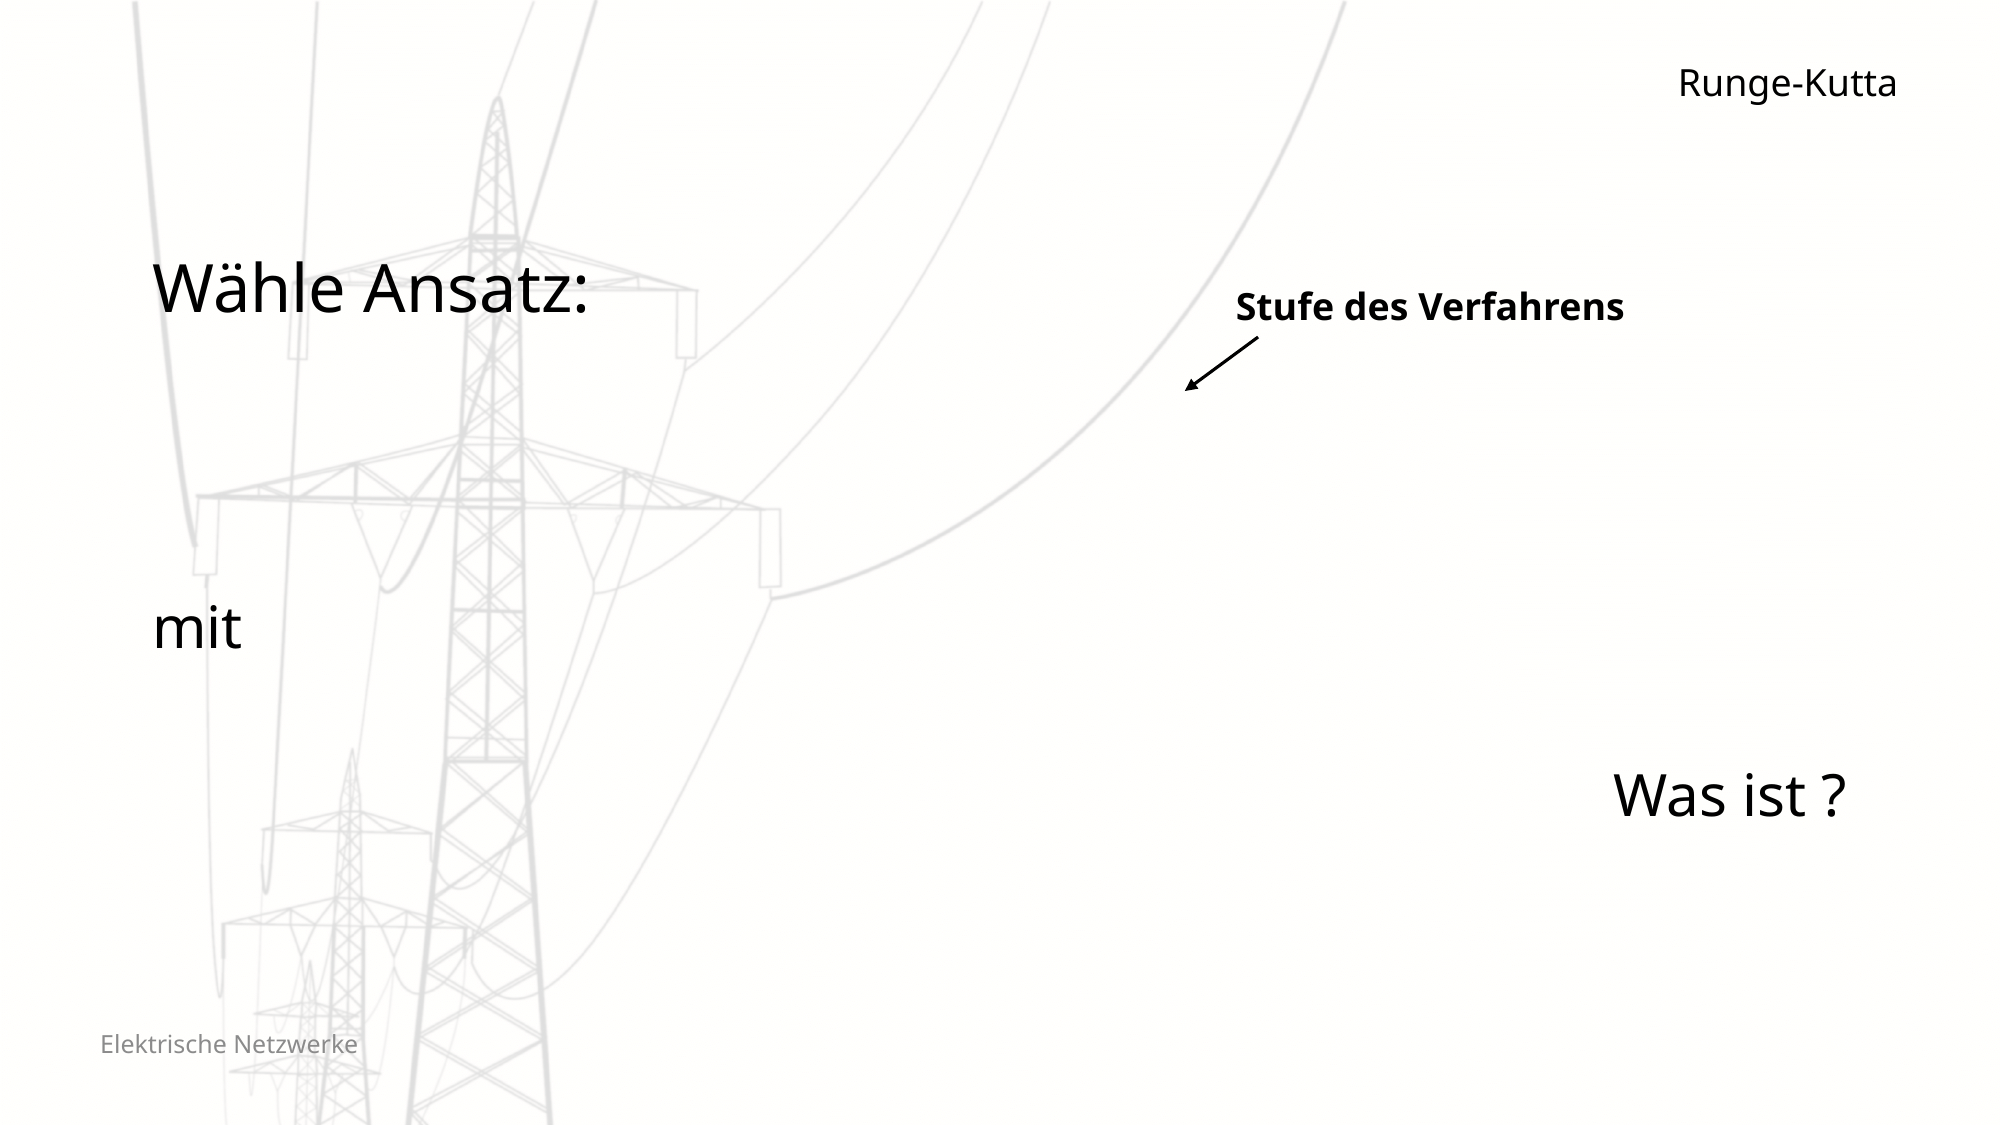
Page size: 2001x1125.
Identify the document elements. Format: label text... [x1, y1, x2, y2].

text_box Runge-Kutta [1643, 51, 1929, 112]
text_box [1184, 337, 1259, 391]
text_box Elektrische Netzwerke [0, 1013, 459, 1074]
text_box Stufe des Verfahrens [1201, 275, 1898, 336]
